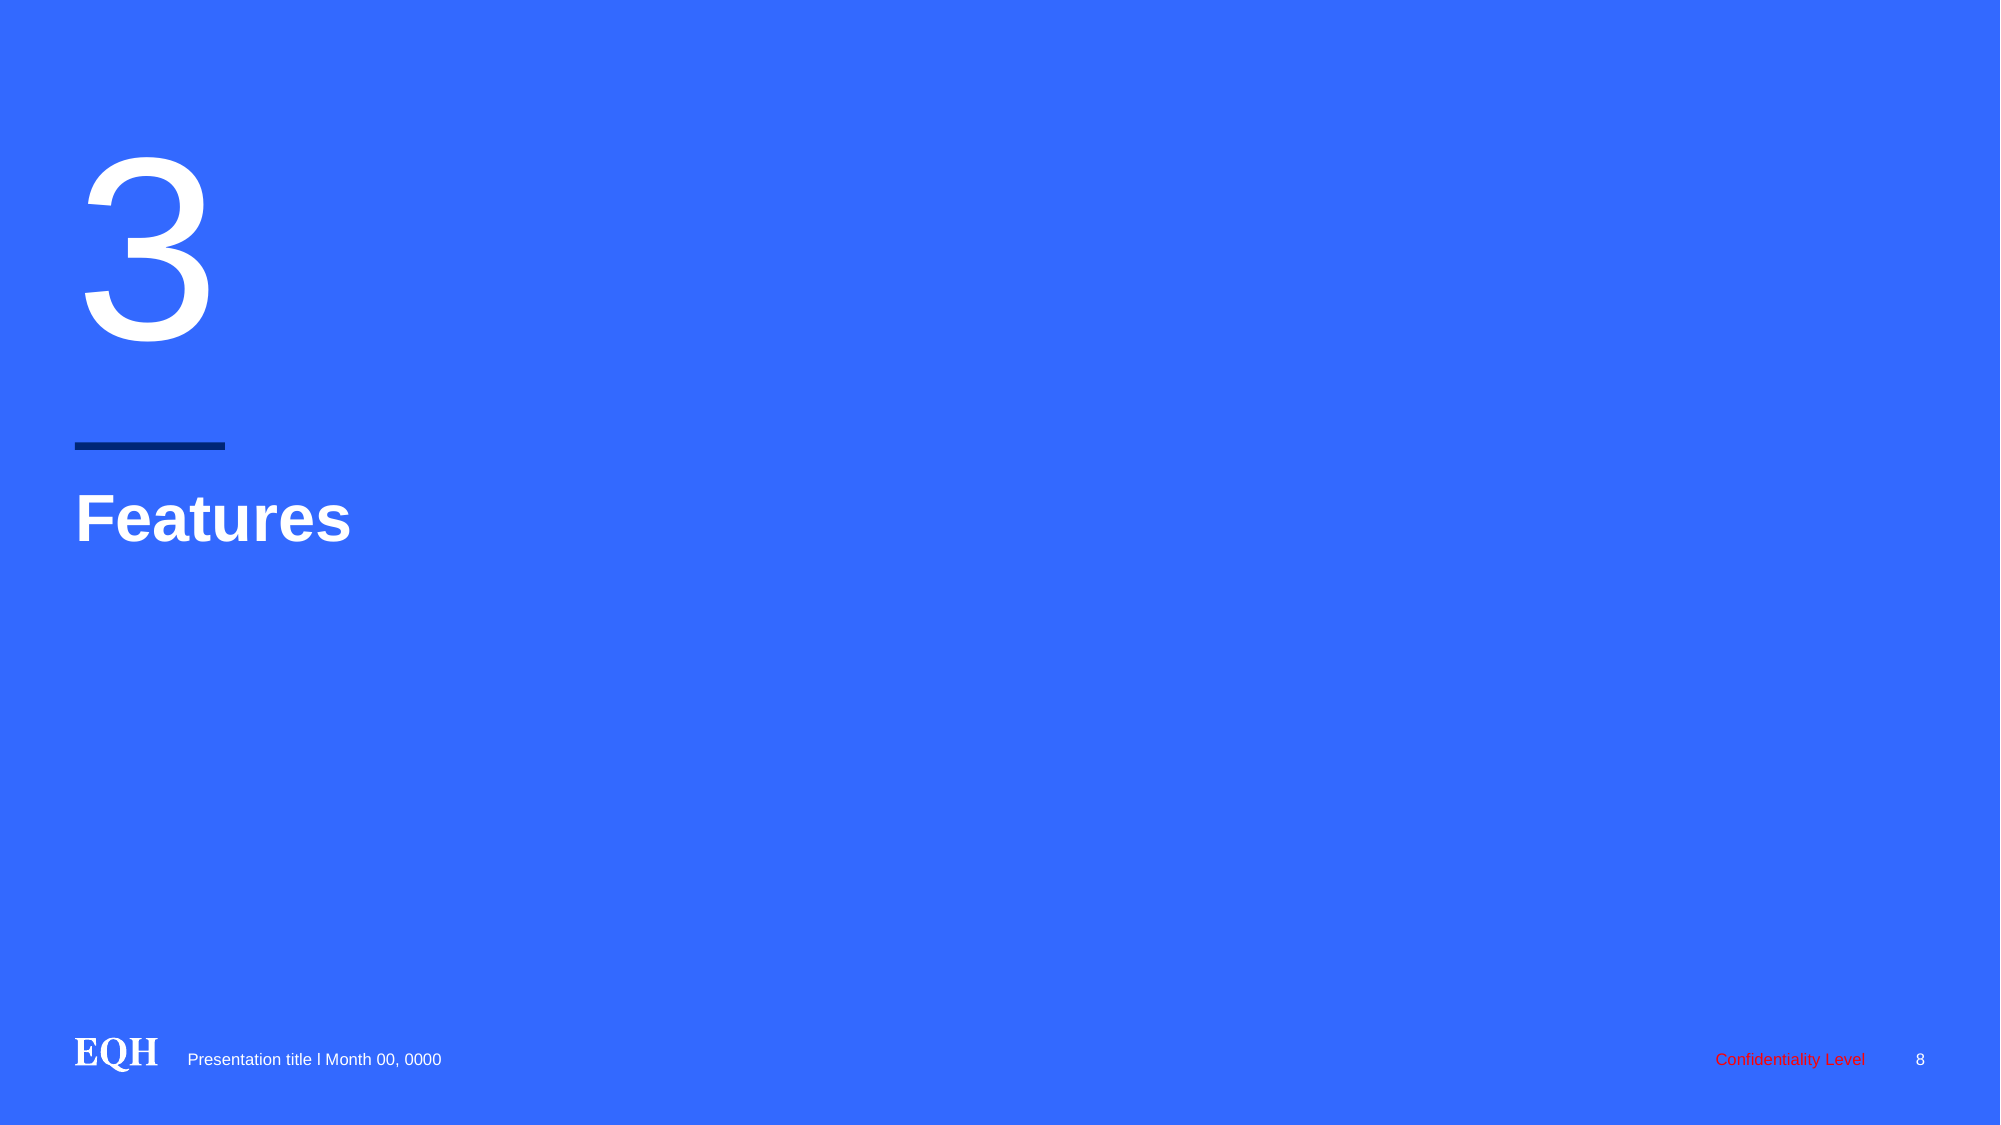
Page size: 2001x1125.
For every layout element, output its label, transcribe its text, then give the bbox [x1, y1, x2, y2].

footer Confidentiality Level [1502, 1034, 1865, 1069]
list 3 [75, 75, 1449, 390]
title Features [75, 487, 1449, 713]
slide_number 8 [1865, 1034, 1925, 1069]
slide_number Presentation title l Month 00, 0000 [187, 1034, 974, 1069]
